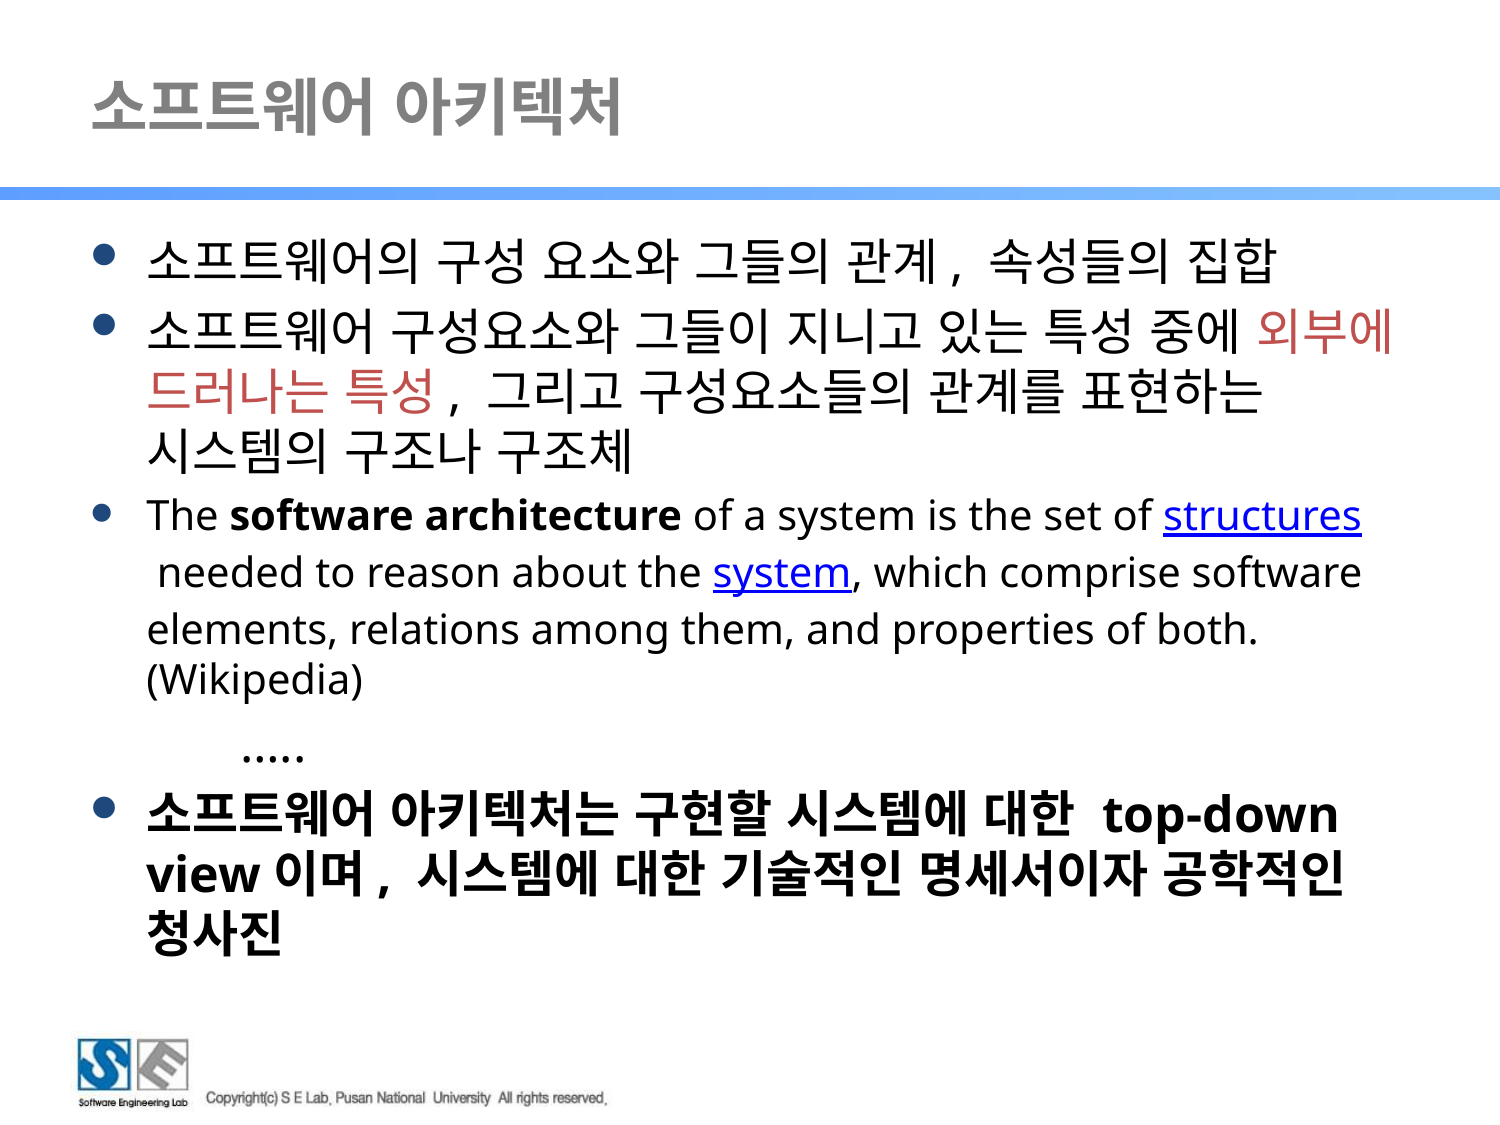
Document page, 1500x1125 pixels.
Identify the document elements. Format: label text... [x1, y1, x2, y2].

picture [70, 1031, 194, 1114]
list 소프트웨어의 구성 요소와 그들의 관계, 속성들의 집합 소프트웨어 구성요소와 그들이 지니고 있는 특성 중에 외부에 드러나는 특성, 그리고 구성요소들의 관계를 표현하는 시스템의 구조나 구조체 The software architecture of a system is the set of structures needed to reason about the system, which comprise software elements, relations among them, and properties of both. (Wikipedia) ….. 소프트웨어 아키텍처는 구현할 시스템에 대한 top-down view이며, 시스템에 대한 기술적인 명세서이자 공학적인 청사진 [75, 222, 1425, 1020]
title 소프트웨어 아키텍처 [75, 35, 1425, 176]
picture [199, 1089, 614, 1107]
